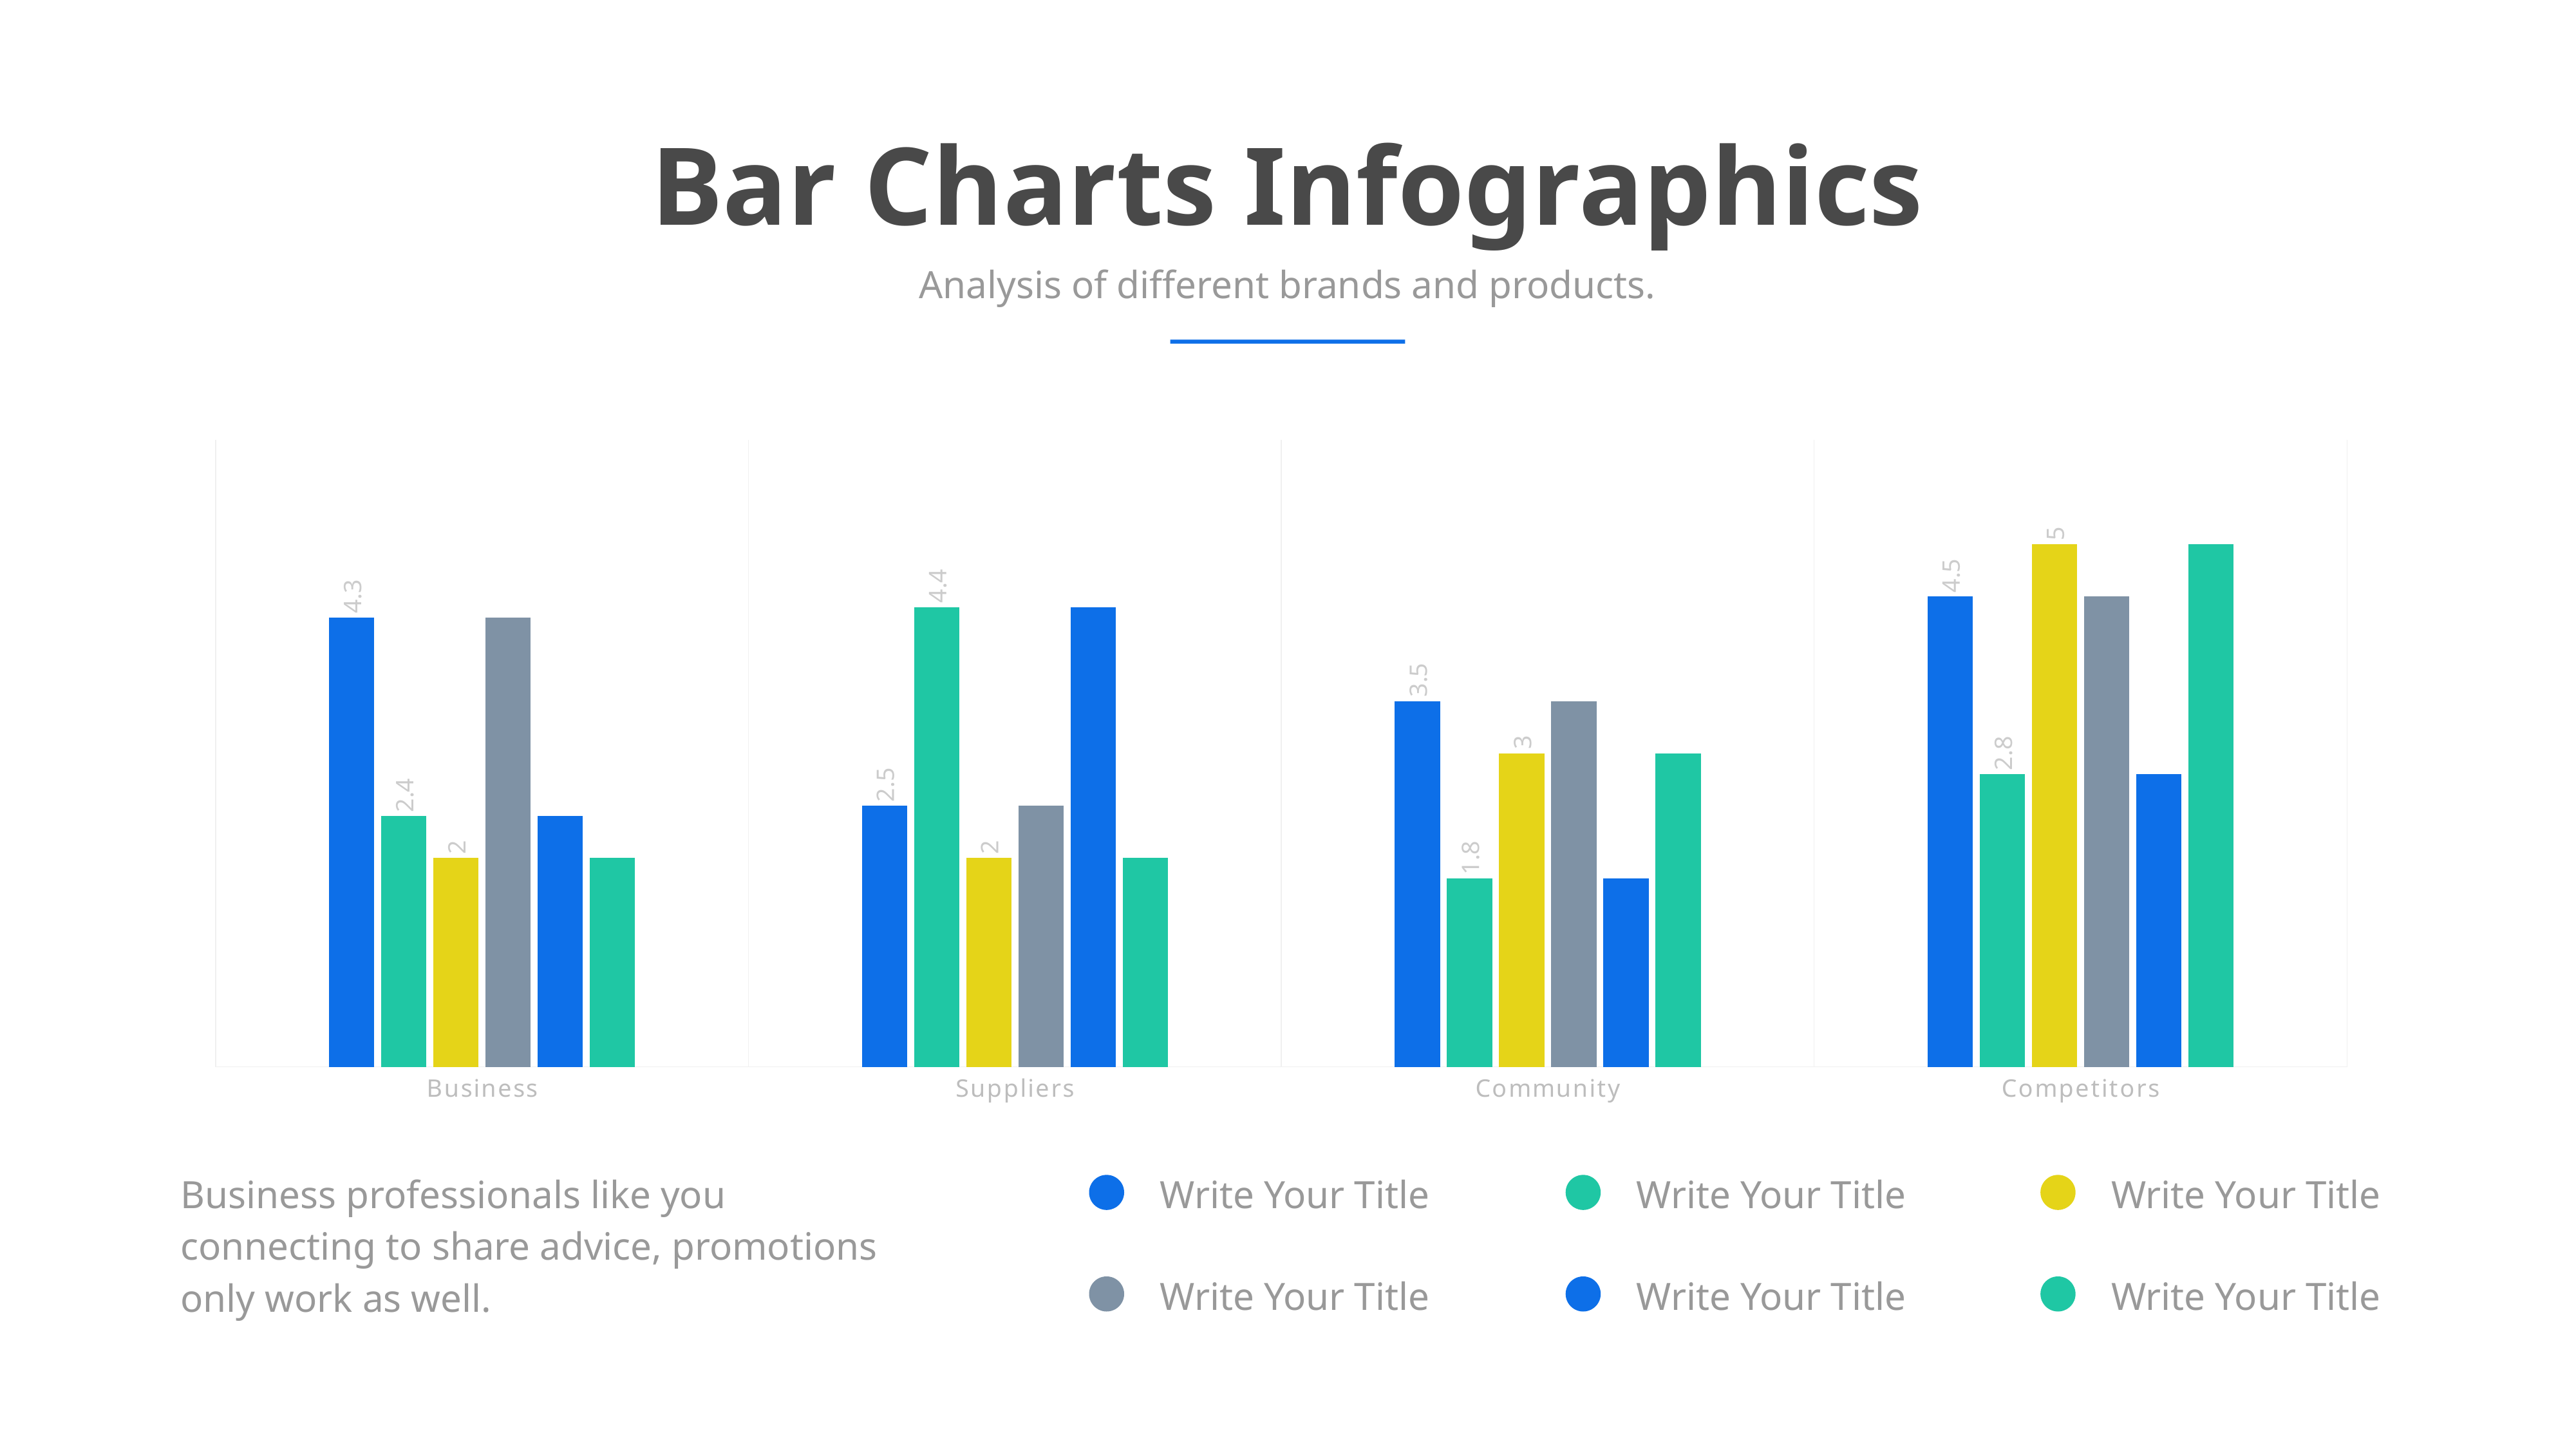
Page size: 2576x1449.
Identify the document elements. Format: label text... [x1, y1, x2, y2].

chart [171, 426, 2392, 1118]
text_box Bar Charts Infographics [641, 113, 1933, 252]
text_box [1170, 339, 1406, 345]
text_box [171, 1159, 2403, 1326]
text_box Analysis of different brands and products. [825, 256, 1749, 311]
